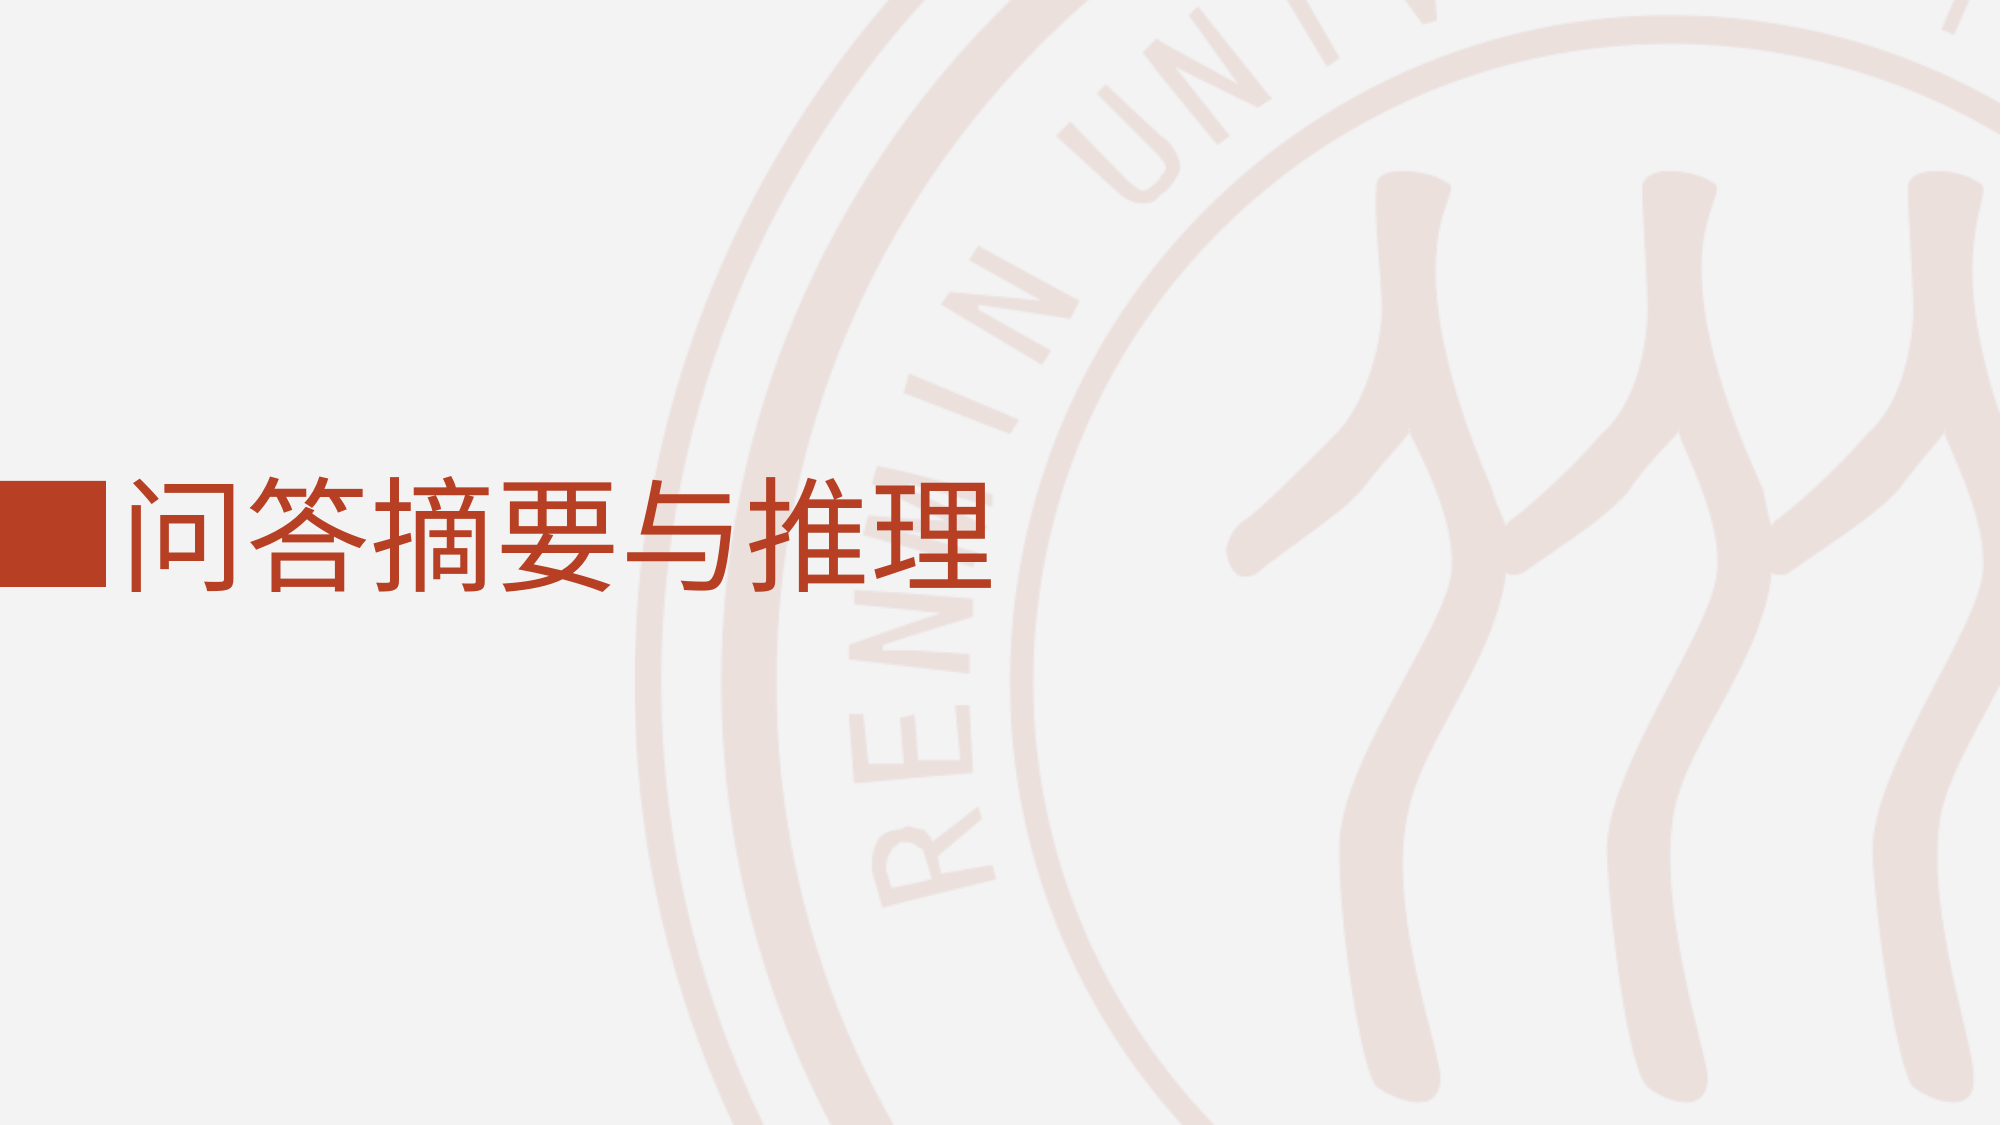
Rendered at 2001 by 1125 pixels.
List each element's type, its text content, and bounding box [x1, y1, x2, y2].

text_box [0, 480, 107, 588]
text_box 问答摘要与推理 [106, 450, 1548, 616]
